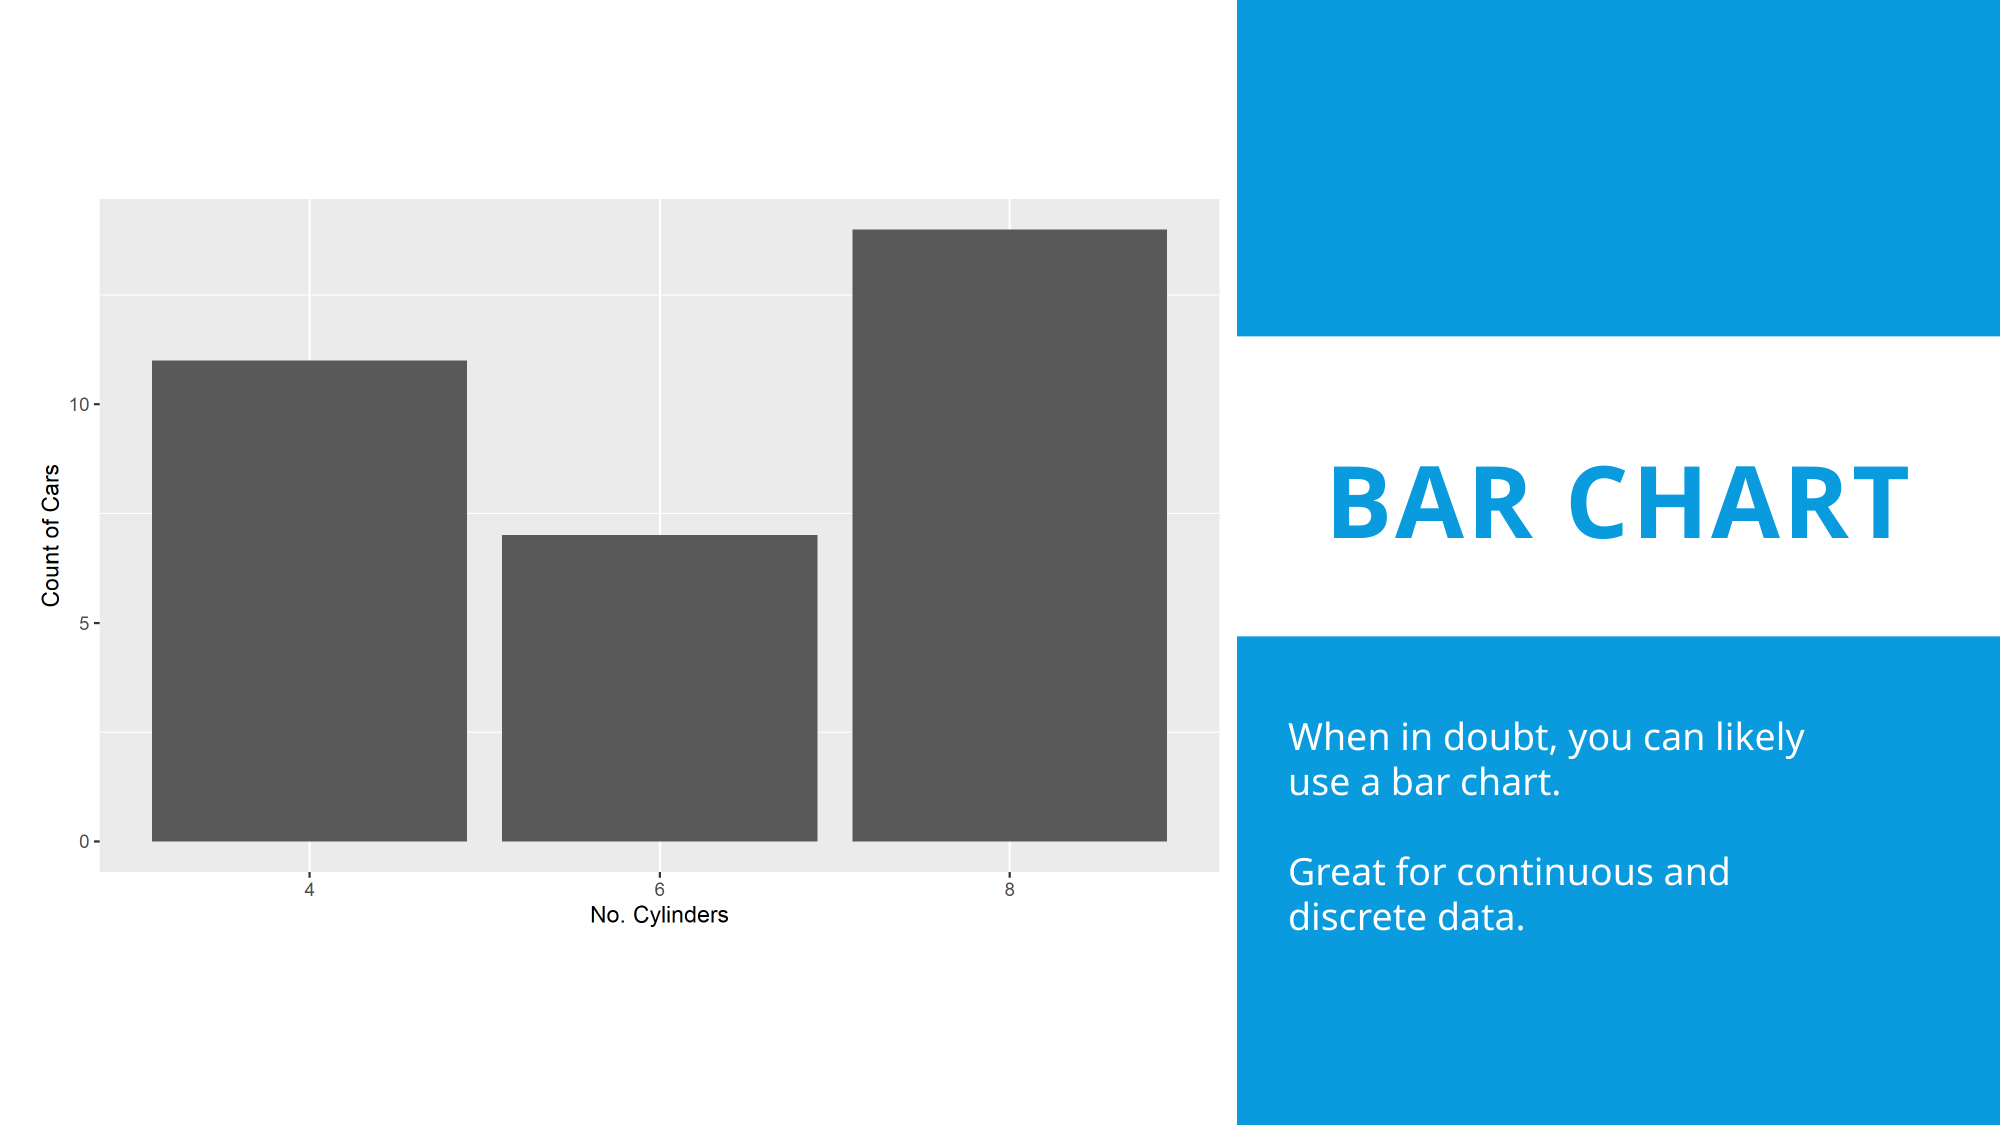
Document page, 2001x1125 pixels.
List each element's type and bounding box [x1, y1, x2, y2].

picture [30, 187, 1231, 938]
text_box [0, 0, 2000, 1125]
